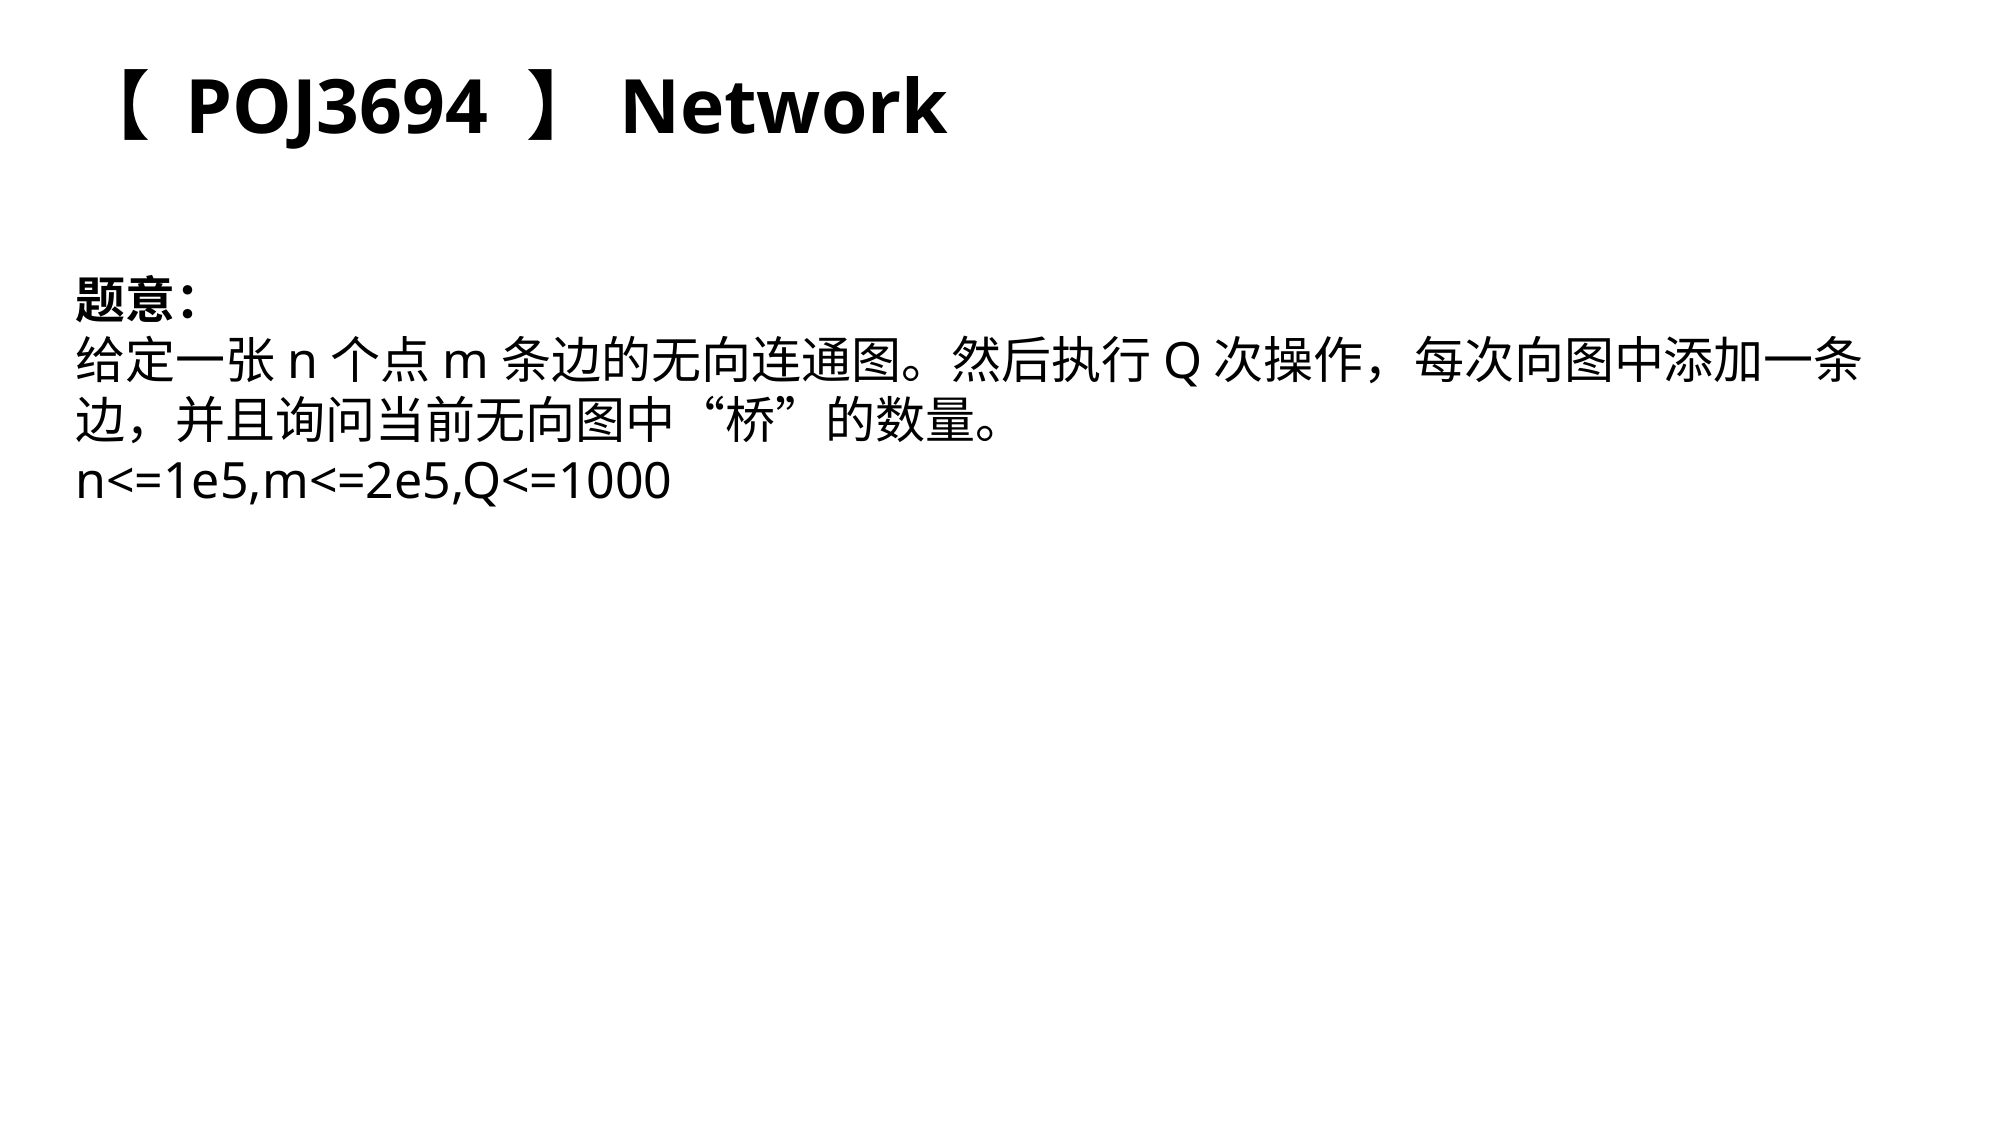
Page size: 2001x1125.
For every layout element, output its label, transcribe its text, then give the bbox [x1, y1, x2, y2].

text_box 【 POJ3694 】Network 题意： 给定一张n个点m条边的无向连通图。然后执行Q次操作，每次向图中添加一条边，并且询问当前无向图中“桥”的数量。 n<=1e5,m<=2e5,Q<=1000 [60, 51, 1904, 576]
